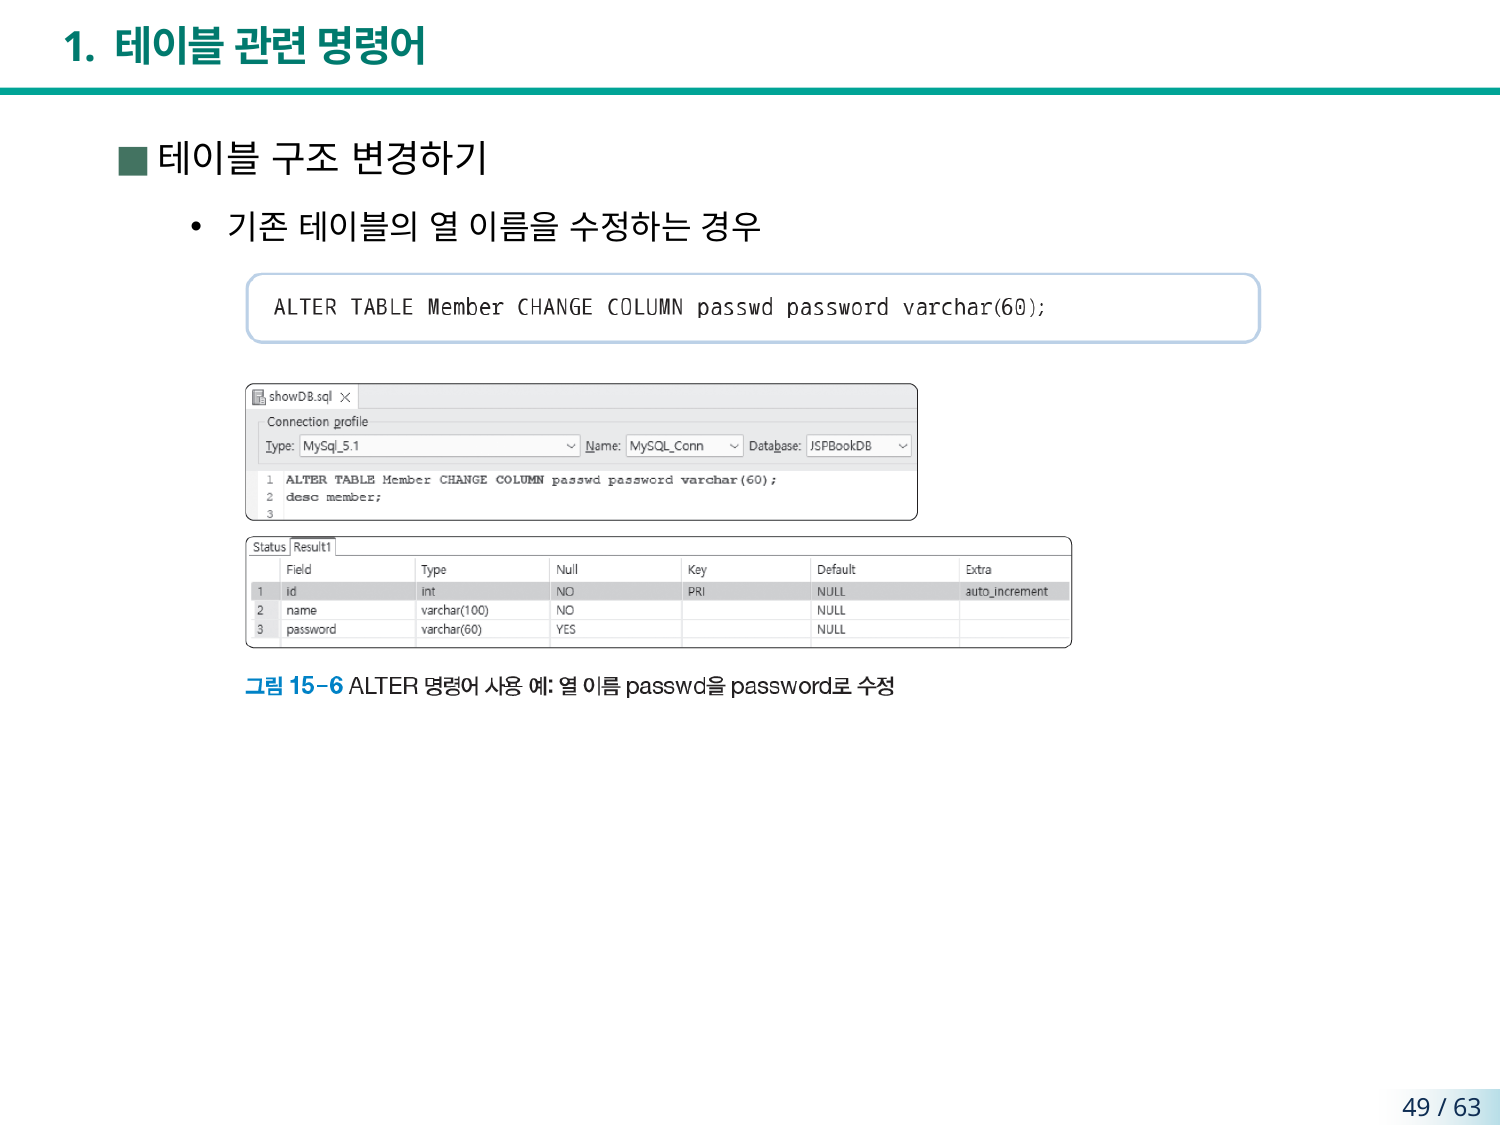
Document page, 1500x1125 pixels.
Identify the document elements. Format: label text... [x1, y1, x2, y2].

list 테이블 구조 변경하기 기존 테이블의 열 이름을 수정하는 경우 [100, 127, 1459, 1050]
title 1. 테이블 관련 명령어 [47, 5, 1325, 84]
picture [237, 265, 1263, 704]
